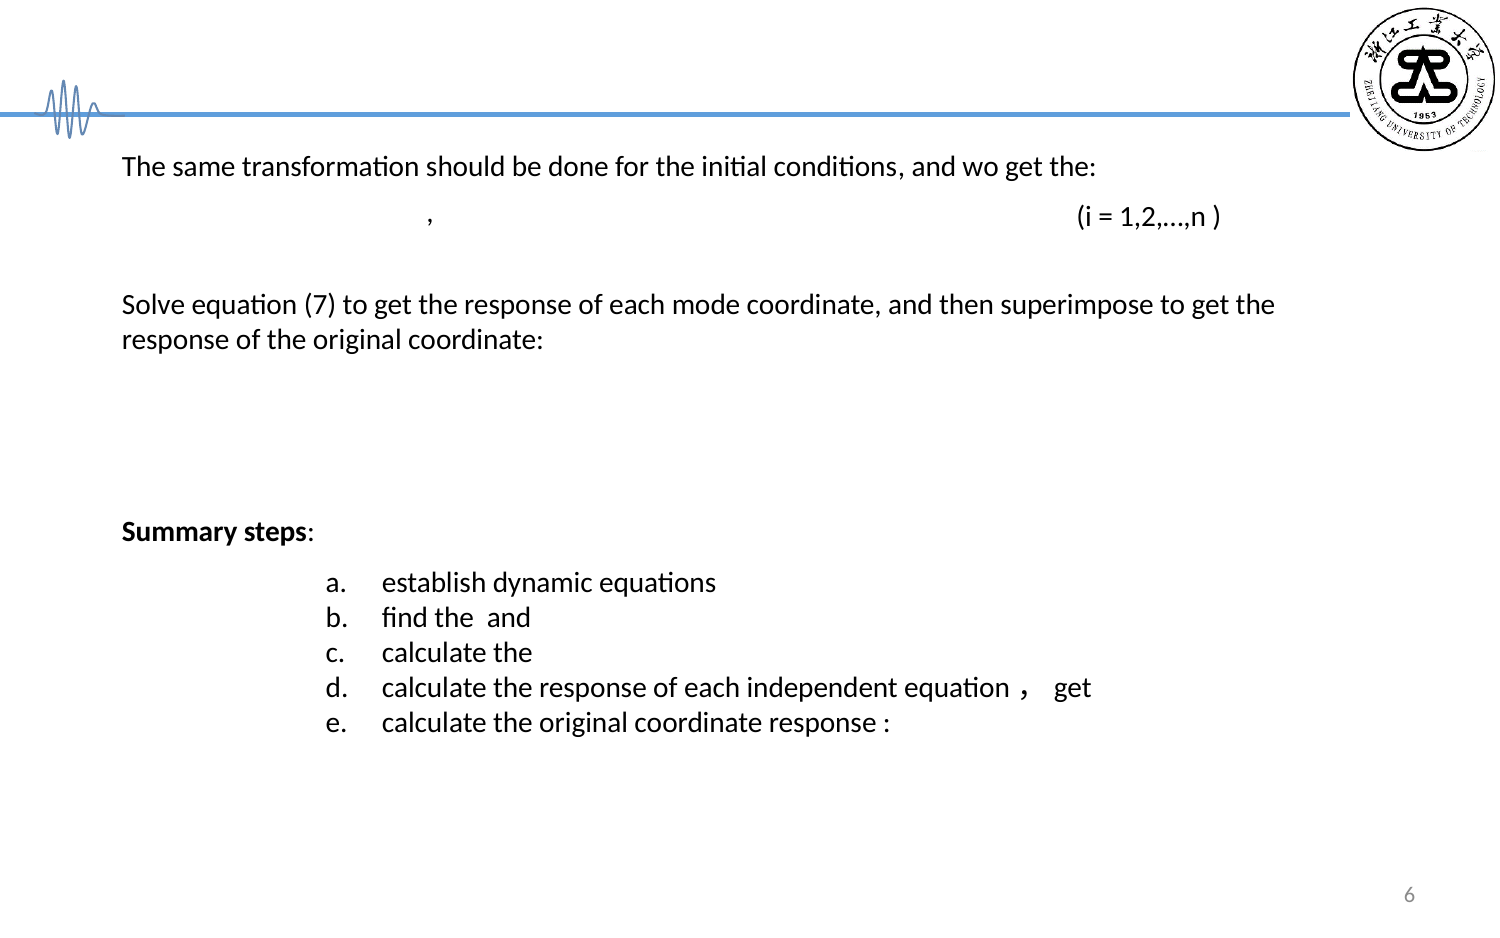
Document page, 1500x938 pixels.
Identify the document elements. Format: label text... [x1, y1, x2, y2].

text_box (i = 1,2,…,n ) [1061, 189, 1344, 240]
text_box Summary steps: [107, 505, 858, 555]
picture [1350, 7, 1497, 152]
slide_number 6 [1093, 868, 1431, 919]
text_box The same transformation should be done for the initial conditions, and wo get the: [107, 139, 1184, 190]
